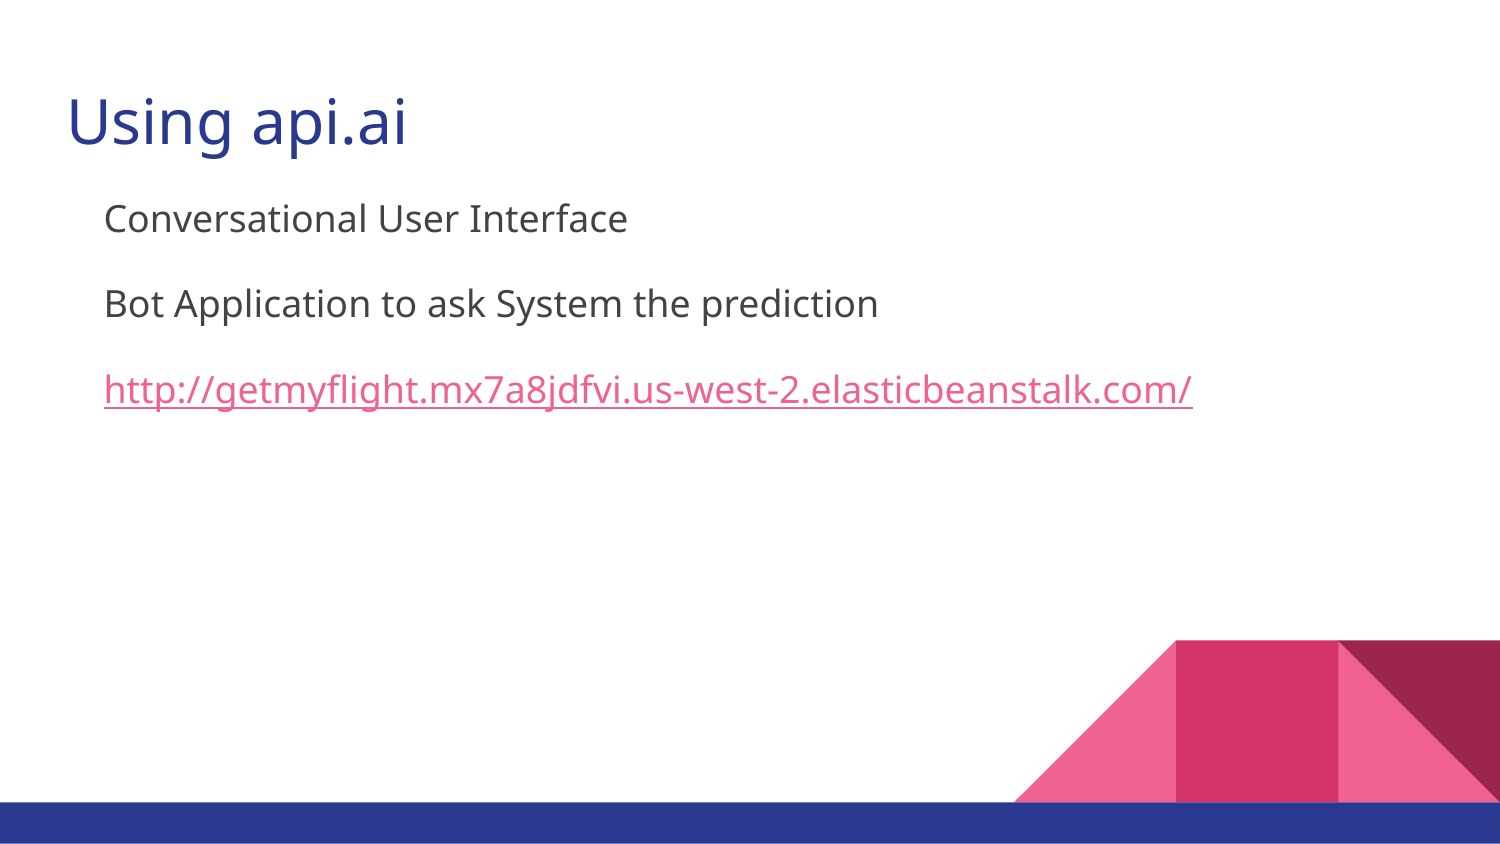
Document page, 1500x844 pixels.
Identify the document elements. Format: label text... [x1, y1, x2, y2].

title Using api.ai [51, 67, 1449, 167]
list Conversational User Interface Bot Application to ask System the prediction http://getmyflight.mx7a8jdfvi.us-west-2.elasticbeanstalk.com/ [51, 173, 1449, 750]
